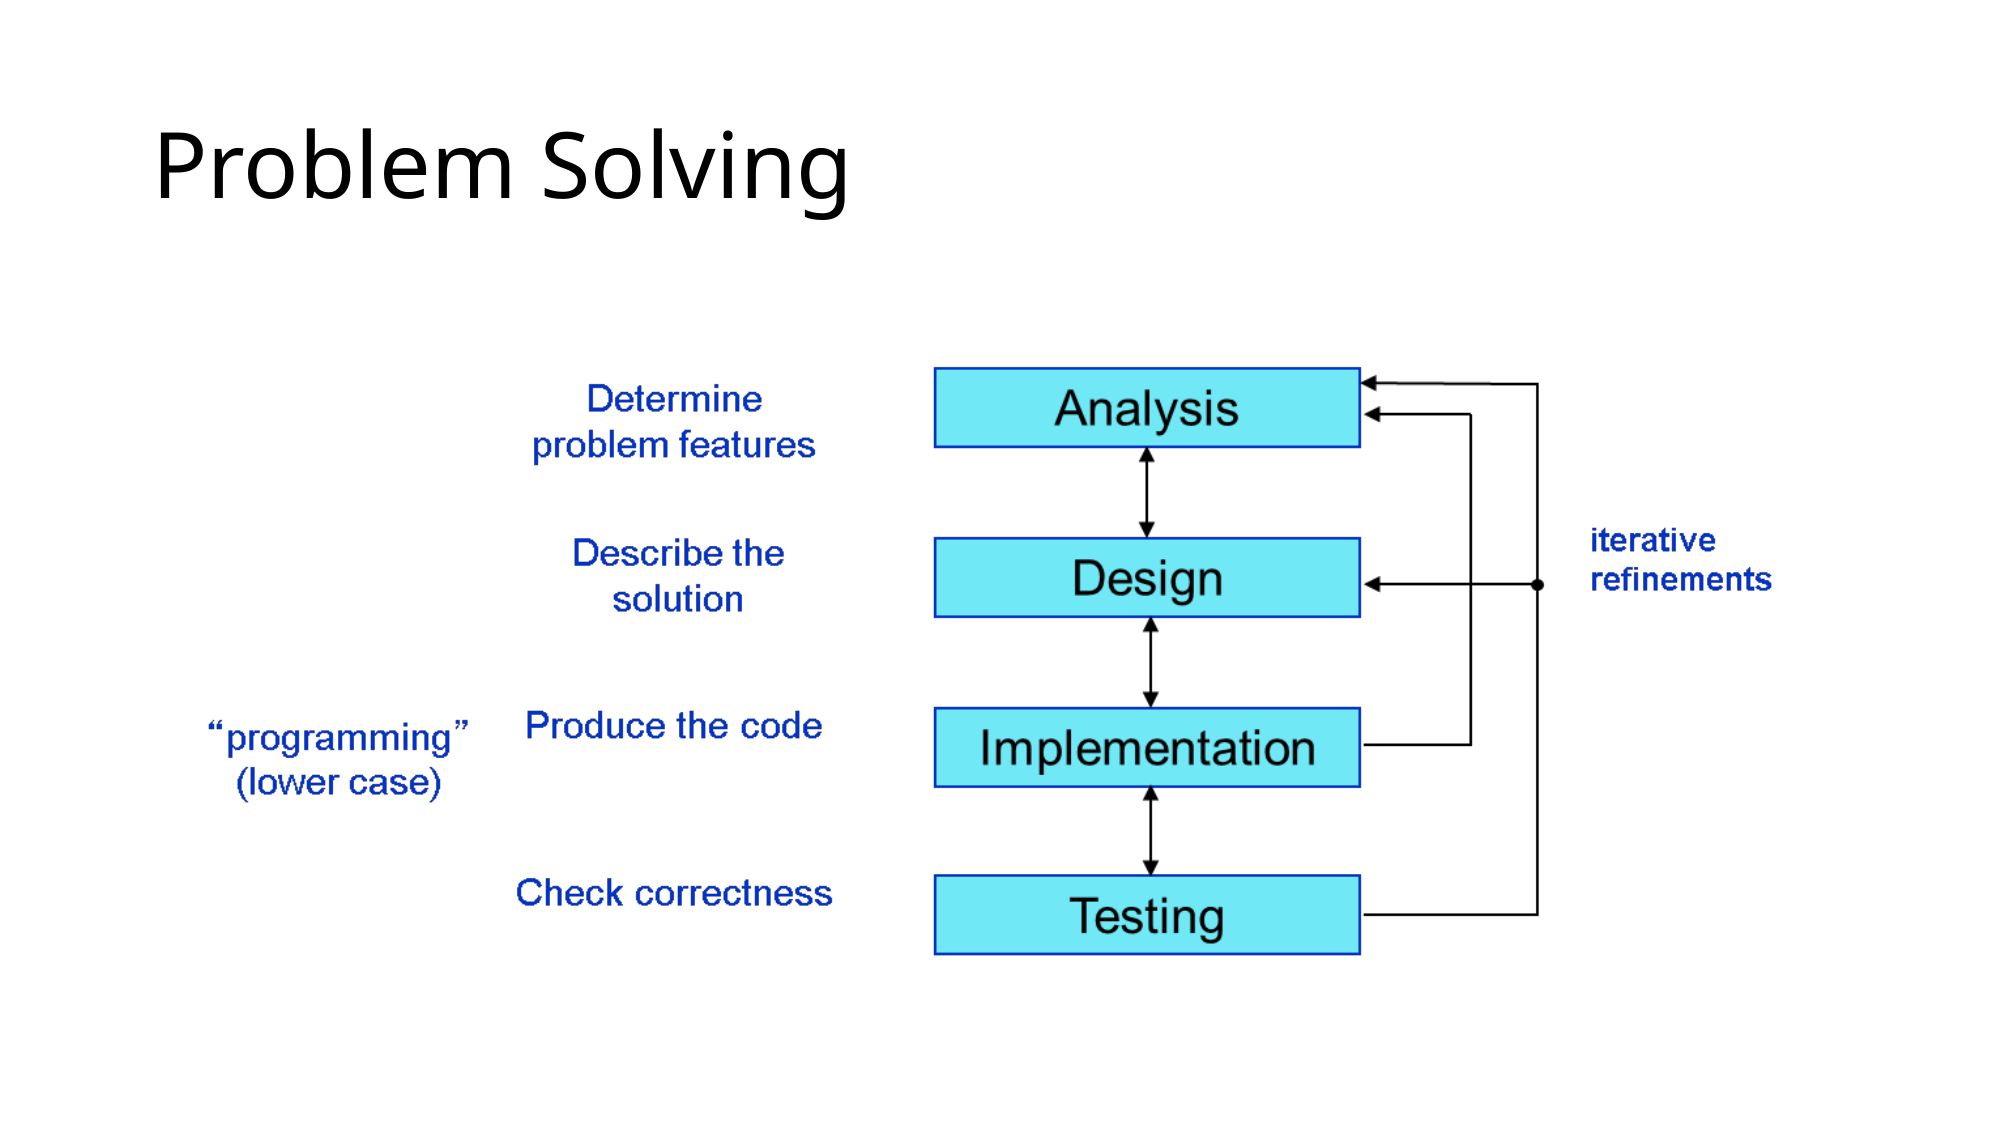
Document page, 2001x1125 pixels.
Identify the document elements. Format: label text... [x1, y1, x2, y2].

title Problem Solving [137, 59, 1863, 278]
picture [162, 362, 1838, 975]
